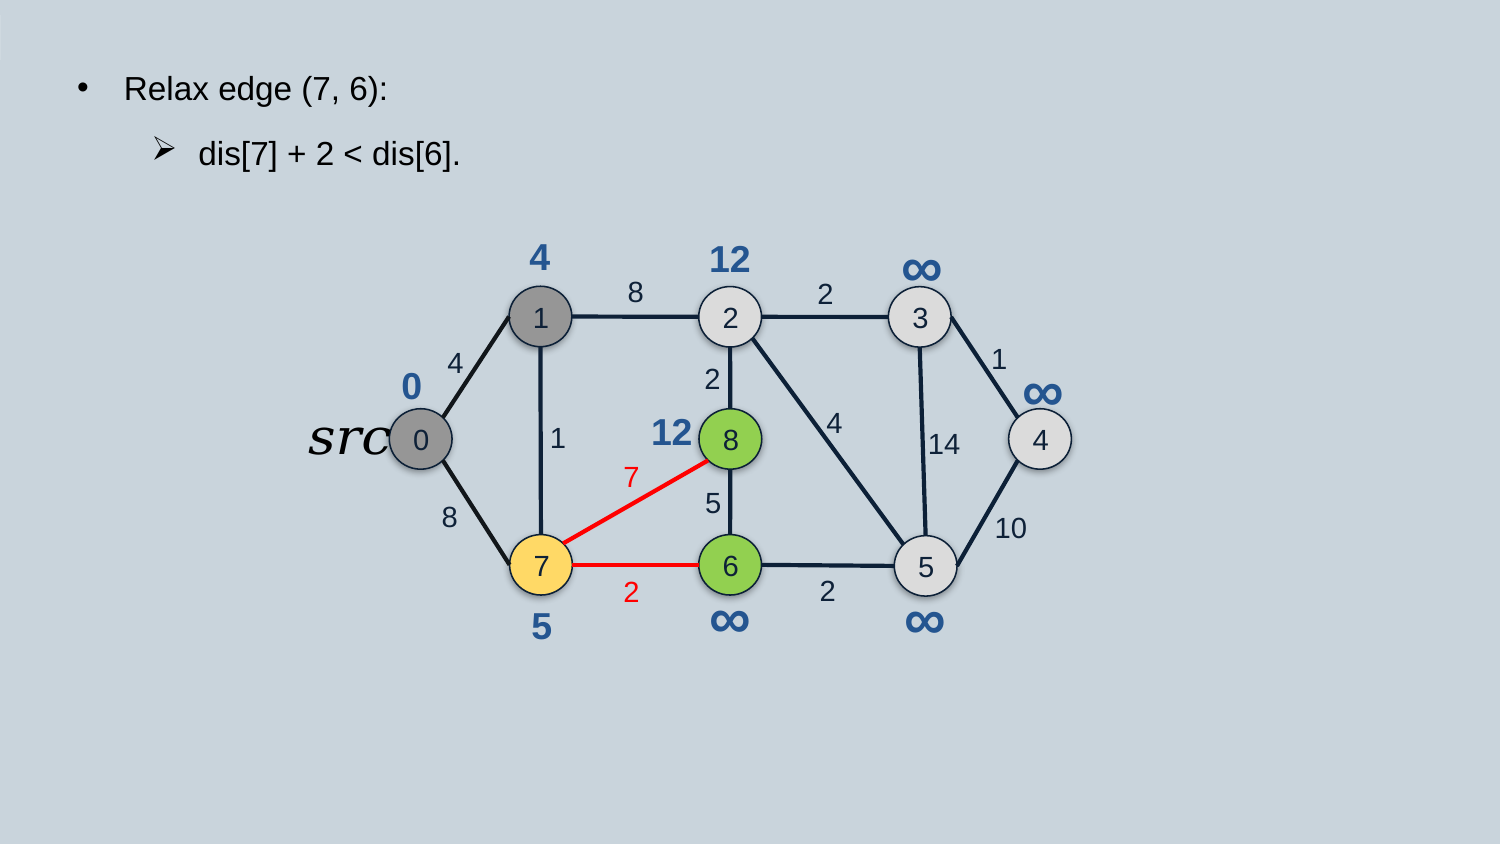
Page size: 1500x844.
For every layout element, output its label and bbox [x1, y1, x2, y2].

text_box [62, 60, 477, 180]
text_box [386, 221, 1080, 659]
